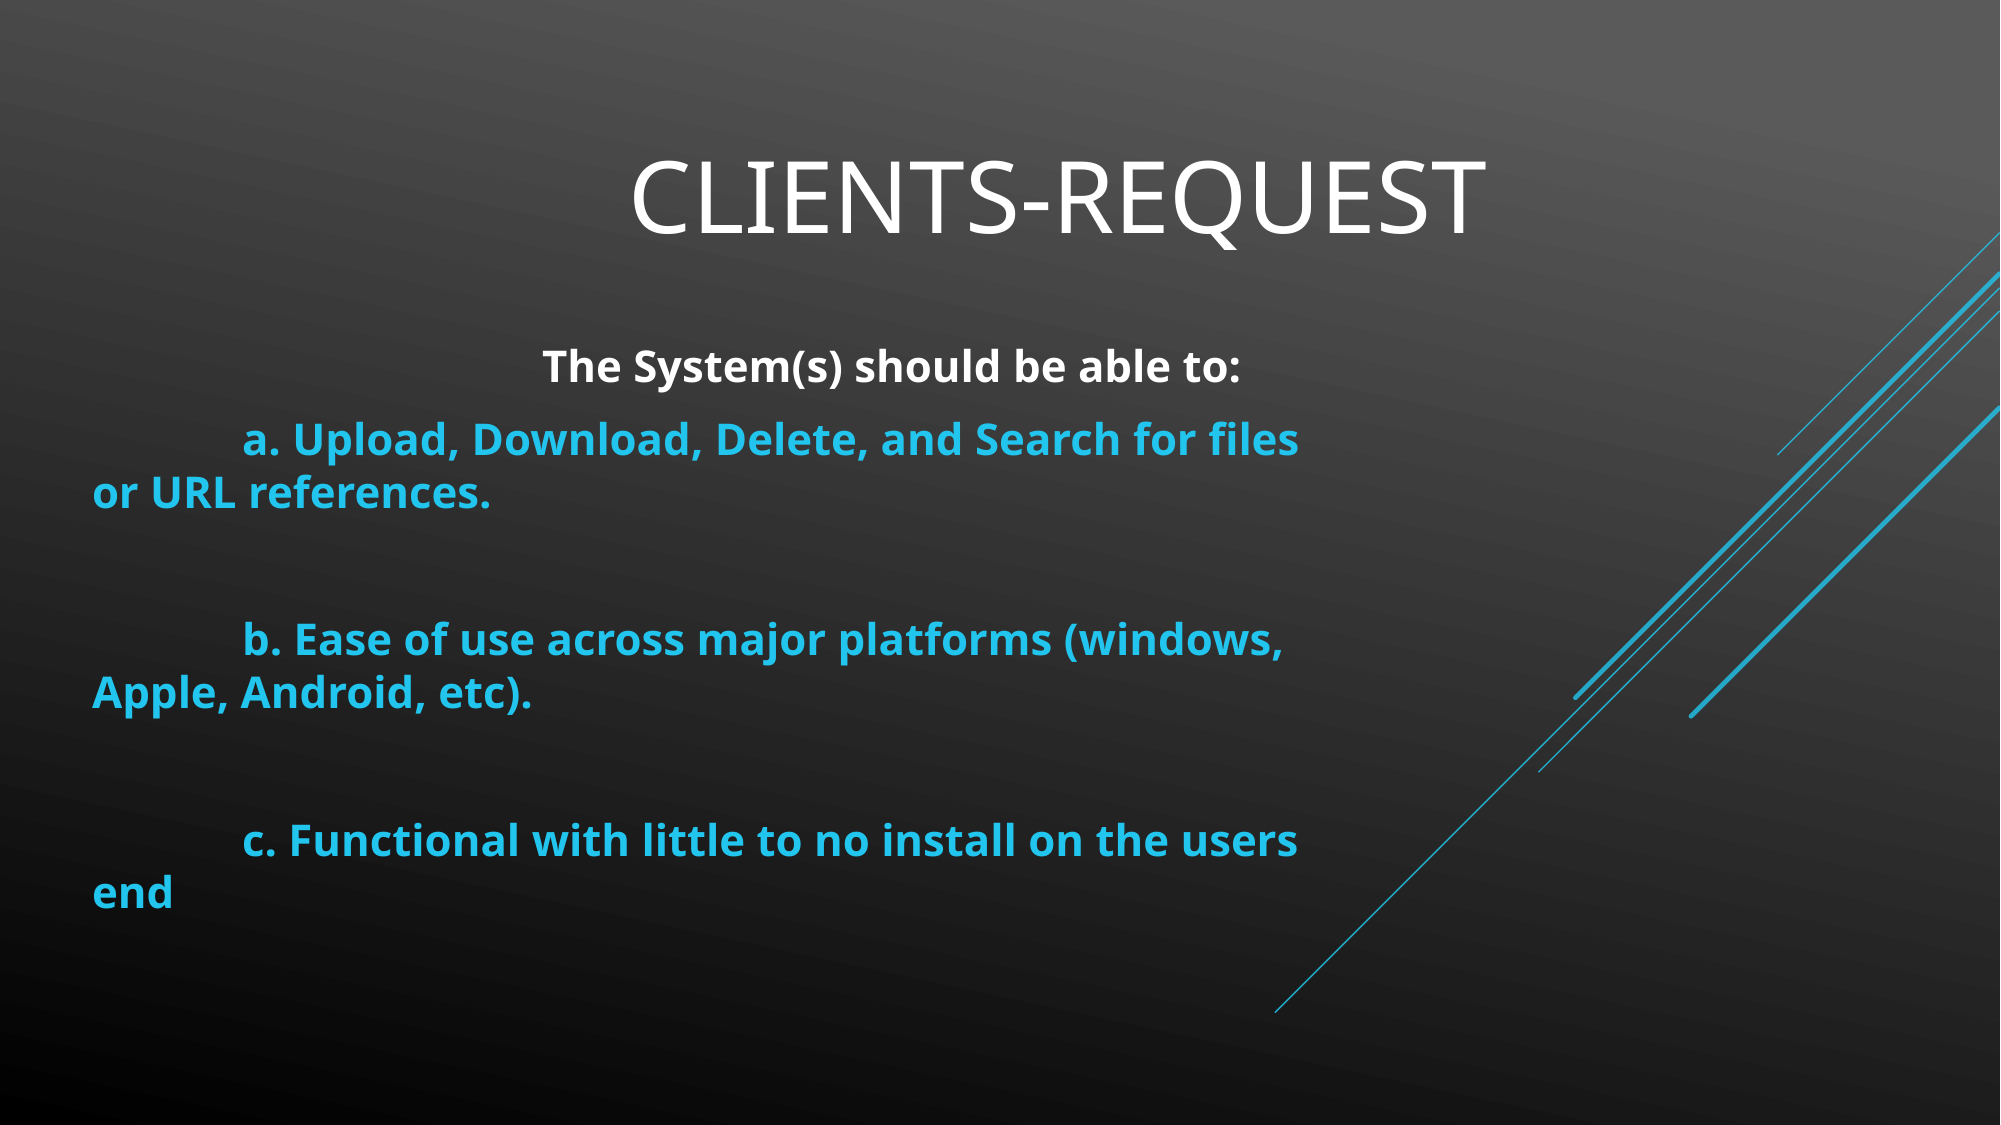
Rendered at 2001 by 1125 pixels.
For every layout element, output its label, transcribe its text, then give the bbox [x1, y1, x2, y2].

subtitle The System(s) should be able to: a. Upload, Download, Delete, and Search for files or URL references. b. Ease of use across major platforms (windows, Apple, Android, etc). c. Functional with little to no install on the users end [77, 330, 1367, 1105]
title Clients-request [613, 0, 1539, 261]
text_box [1274, 232, 2000, 1013]
text_box [0, 0, 2000, 1125]
